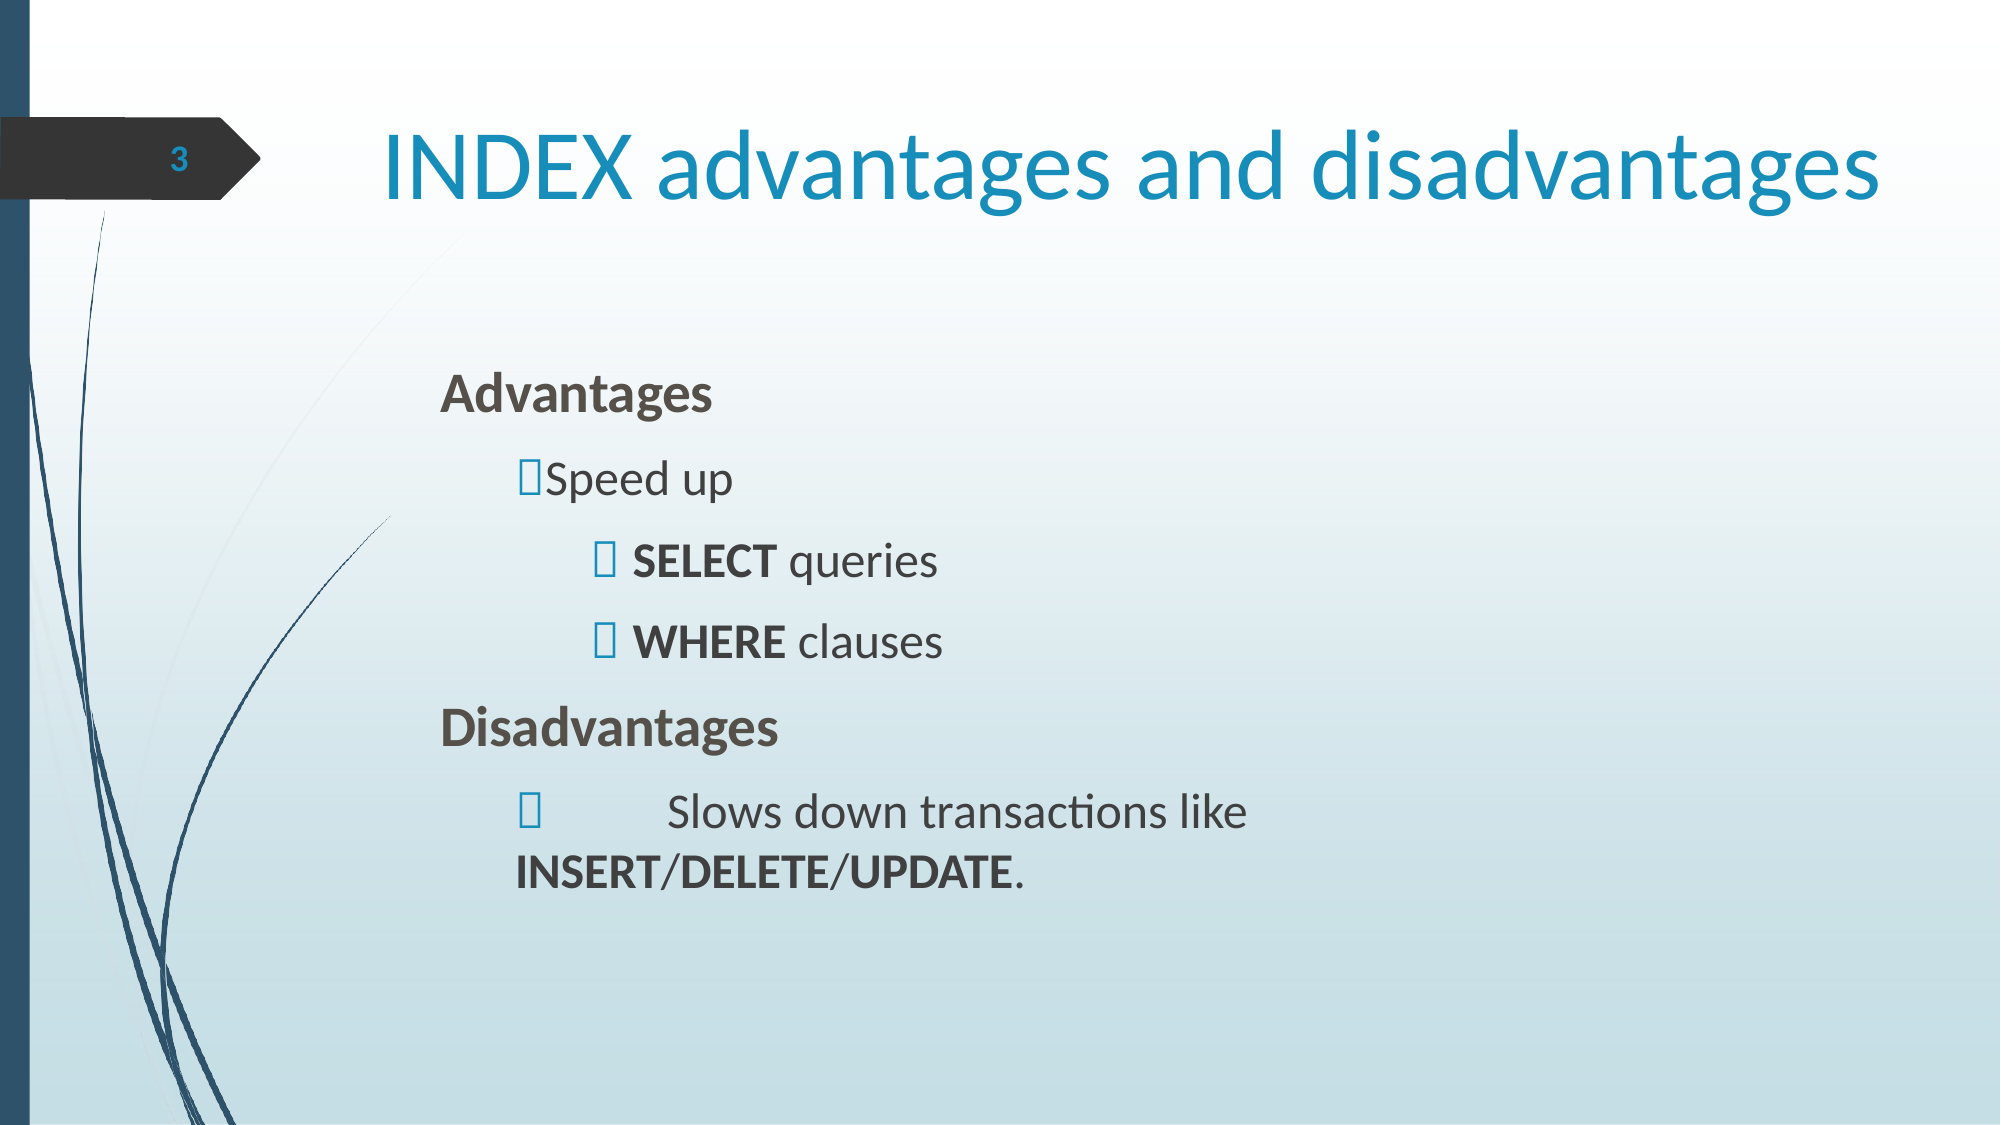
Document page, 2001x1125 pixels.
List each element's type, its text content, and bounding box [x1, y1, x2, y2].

text_box 3 [167, 132, 191, 180]
text_box Advantages Speed up  SELECT queries  WHERE clauses Disadvantages  Slows down transactions like INSERT/DELETE/UPDATE. [438, 328, 1703, 899]
picture [30, 0, 2000, 1125]
title INDEX advantages and disadvantages [379, 97, 1892, 288]
